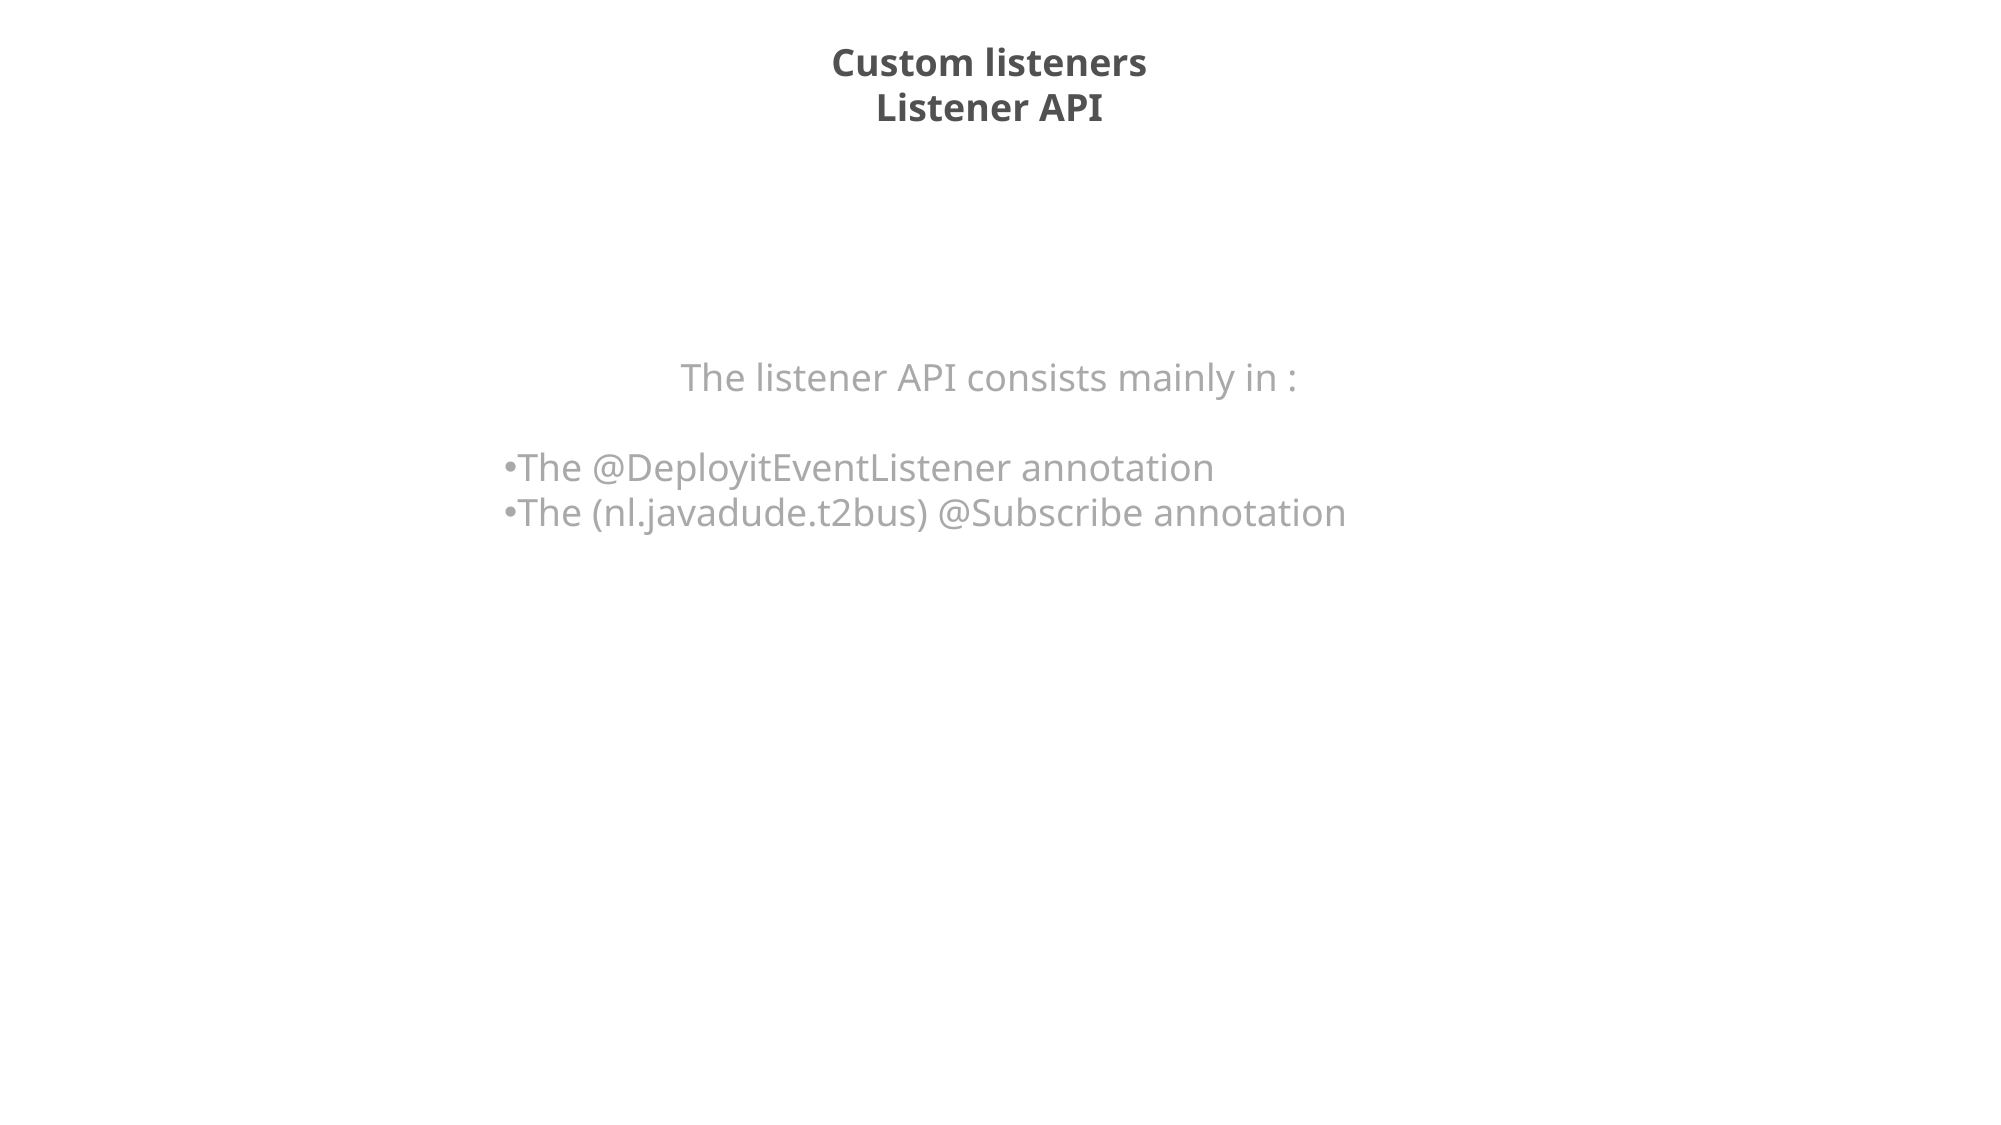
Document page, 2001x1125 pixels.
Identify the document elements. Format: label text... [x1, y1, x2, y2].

text_box The listener API consists mainly in : The @DeployitEventListener annotation The (nl.javadude.t2bus) @Subscribe annotation [489, 301, 1490, 542]
text_box Custom listeners Listener API [489, 31, 1490, 137]
